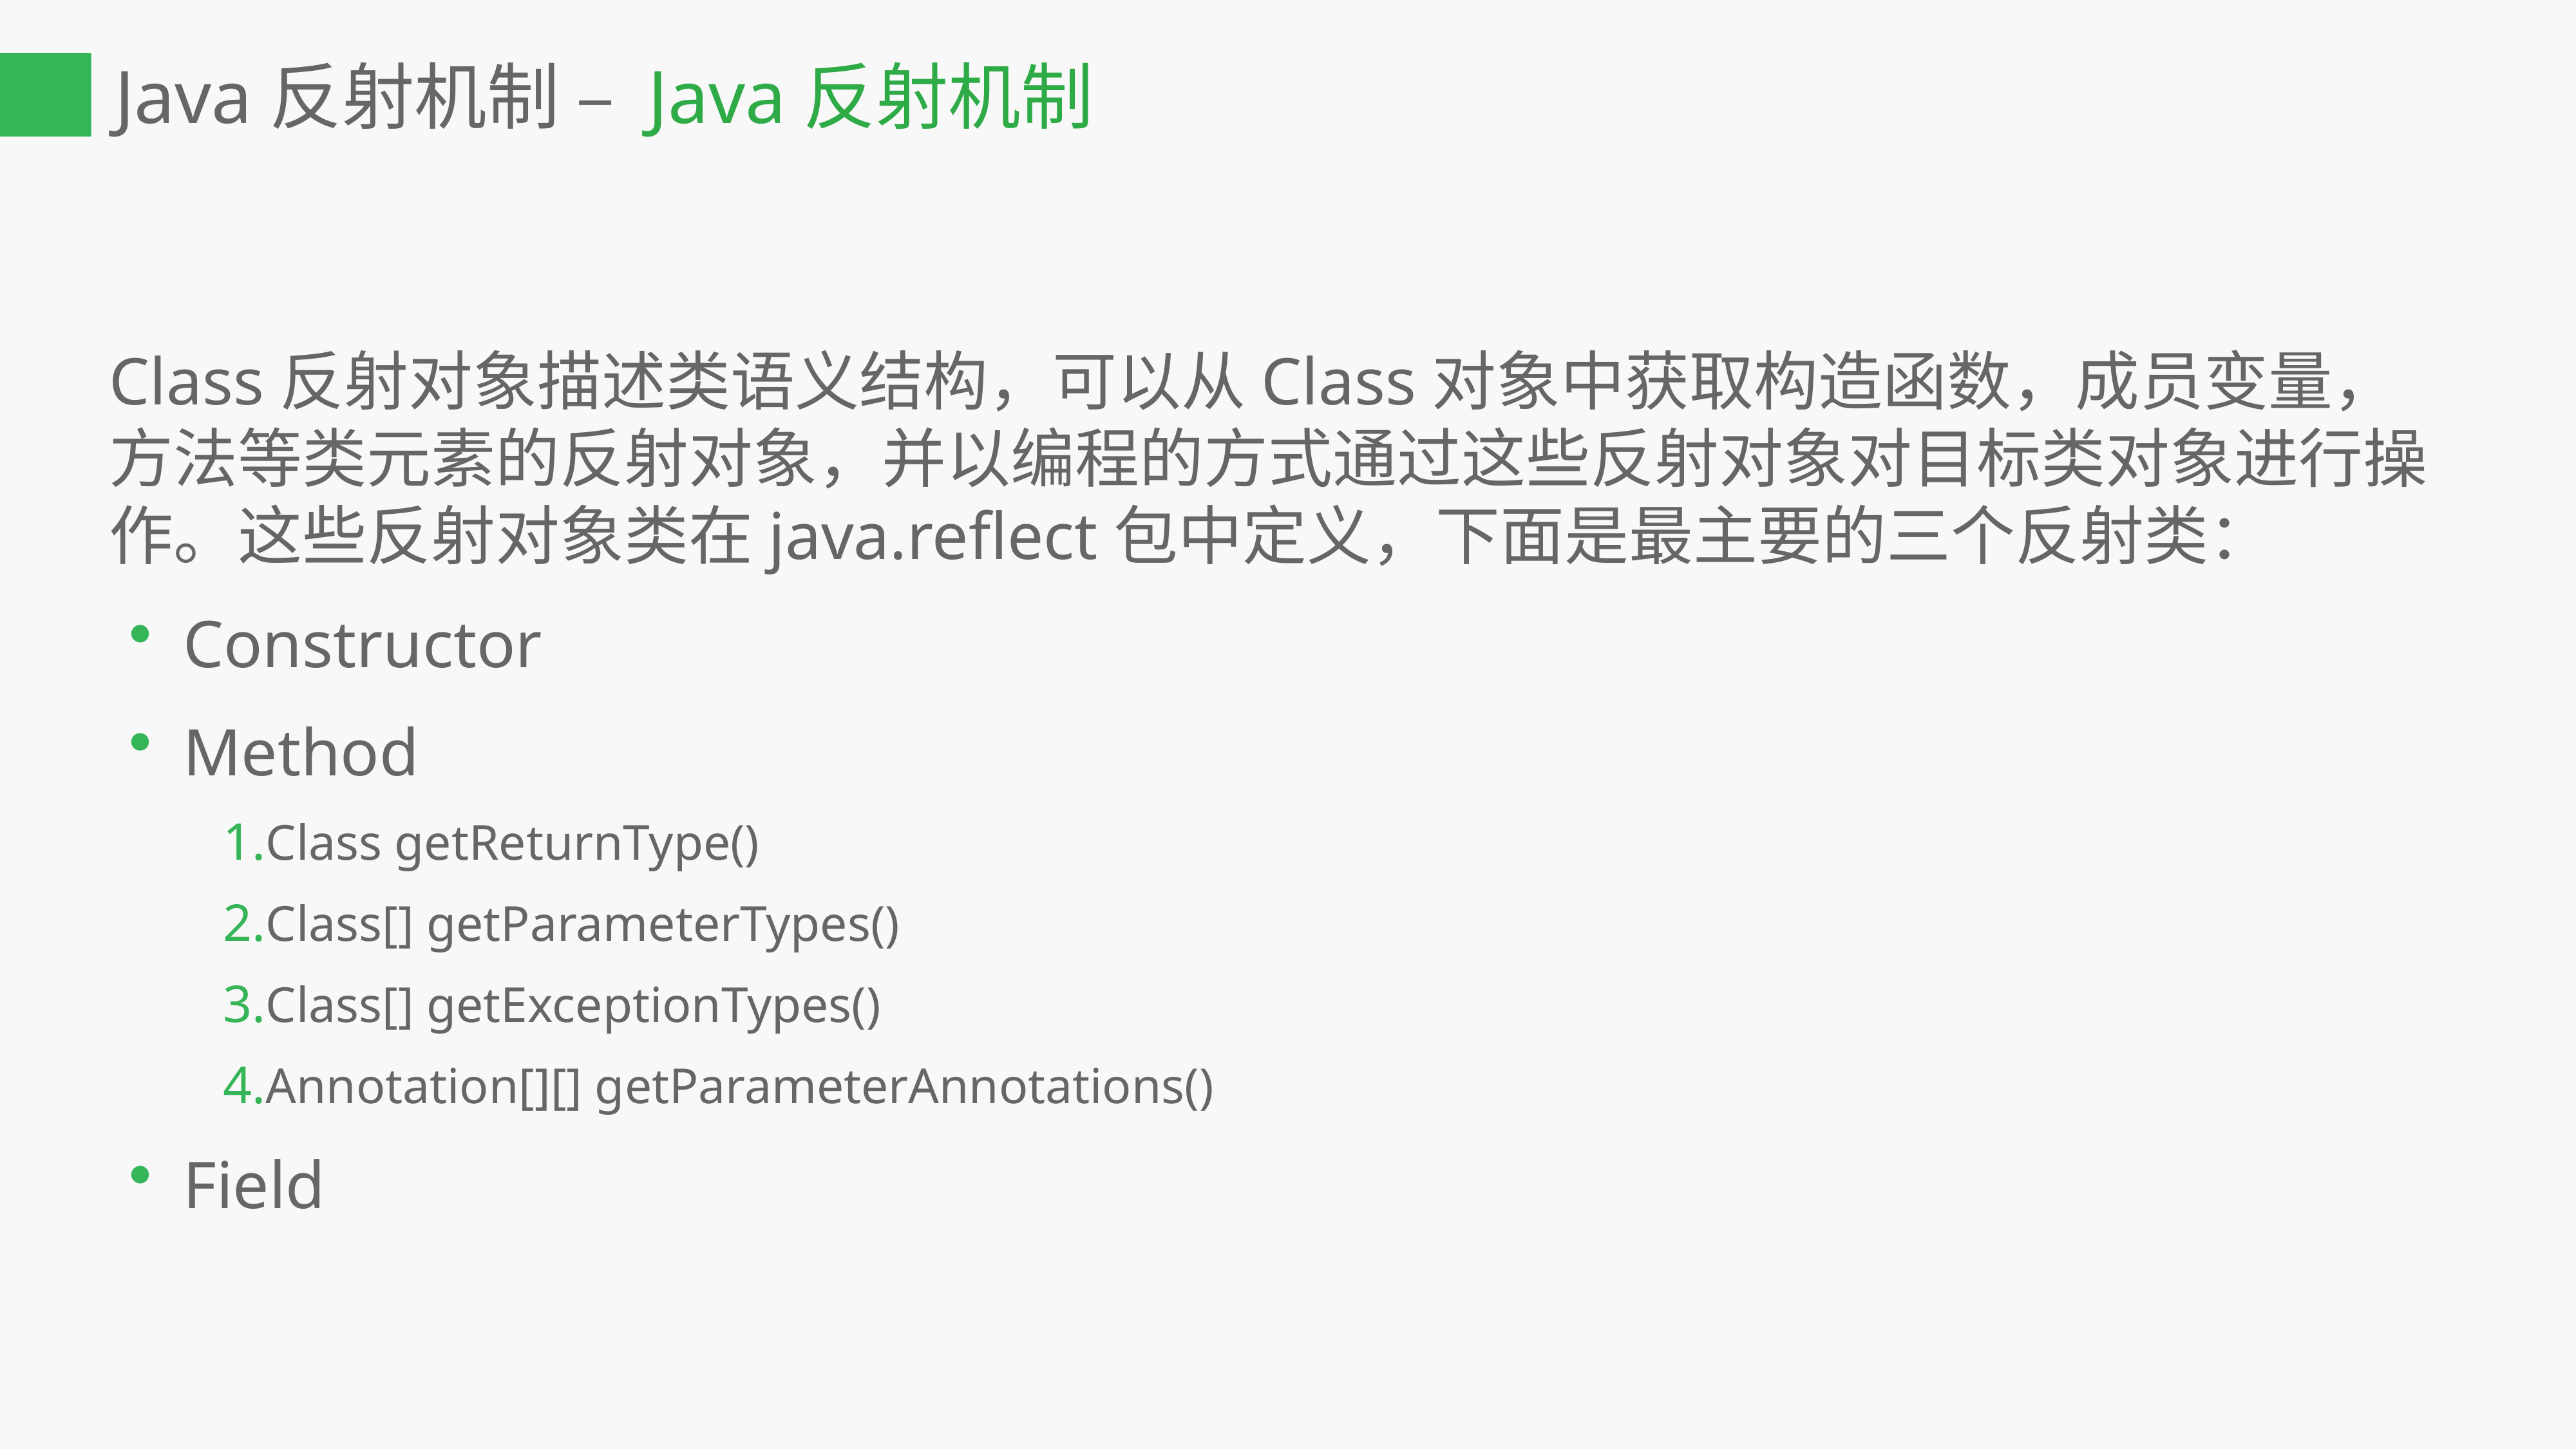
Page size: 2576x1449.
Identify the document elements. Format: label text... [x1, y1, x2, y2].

text_box Java反射机制 – Java反射机制 [109, 45, 2540, 144]
text_box Class反射对象描述类语义结构，可以从Class对象中获取构造函数，成员变量，方法等类元素的反射对象，并以编程的方式通过这些反射对象对目标类对象进行操作。这些反射对象类在java.reflect包中定义，下面是最主要的三个反射类： Constructor Method Class getReturnType() Class[] getParameterTypes() Class[] getExceptionTypes() Annotation[][] getParameterAnnotations() Field [109, 341, 2455, 1414]
text_box [0, 53, 91, 137]
